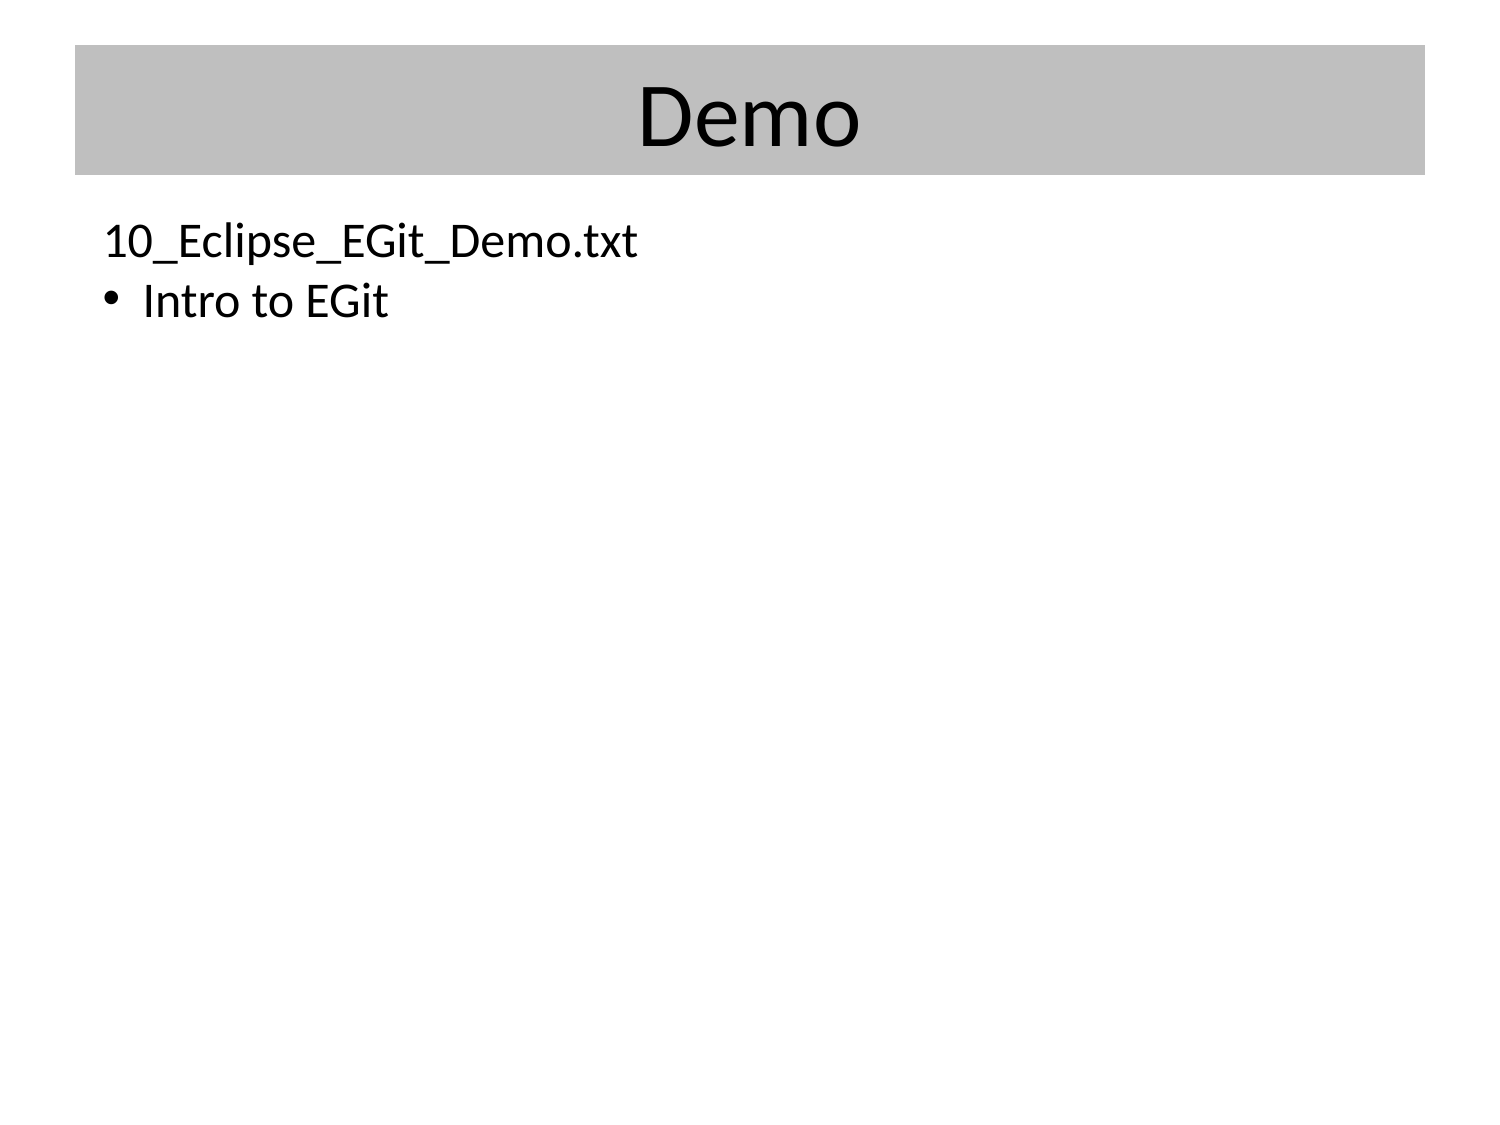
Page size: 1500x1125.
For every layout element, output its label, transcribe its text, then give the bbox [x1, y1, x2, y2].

title Demo [75, 45, 1425, 175]
list 10_Eclipse_EGit_Demo.txt Intro to EGit [87, 200, 1425, 1075]
